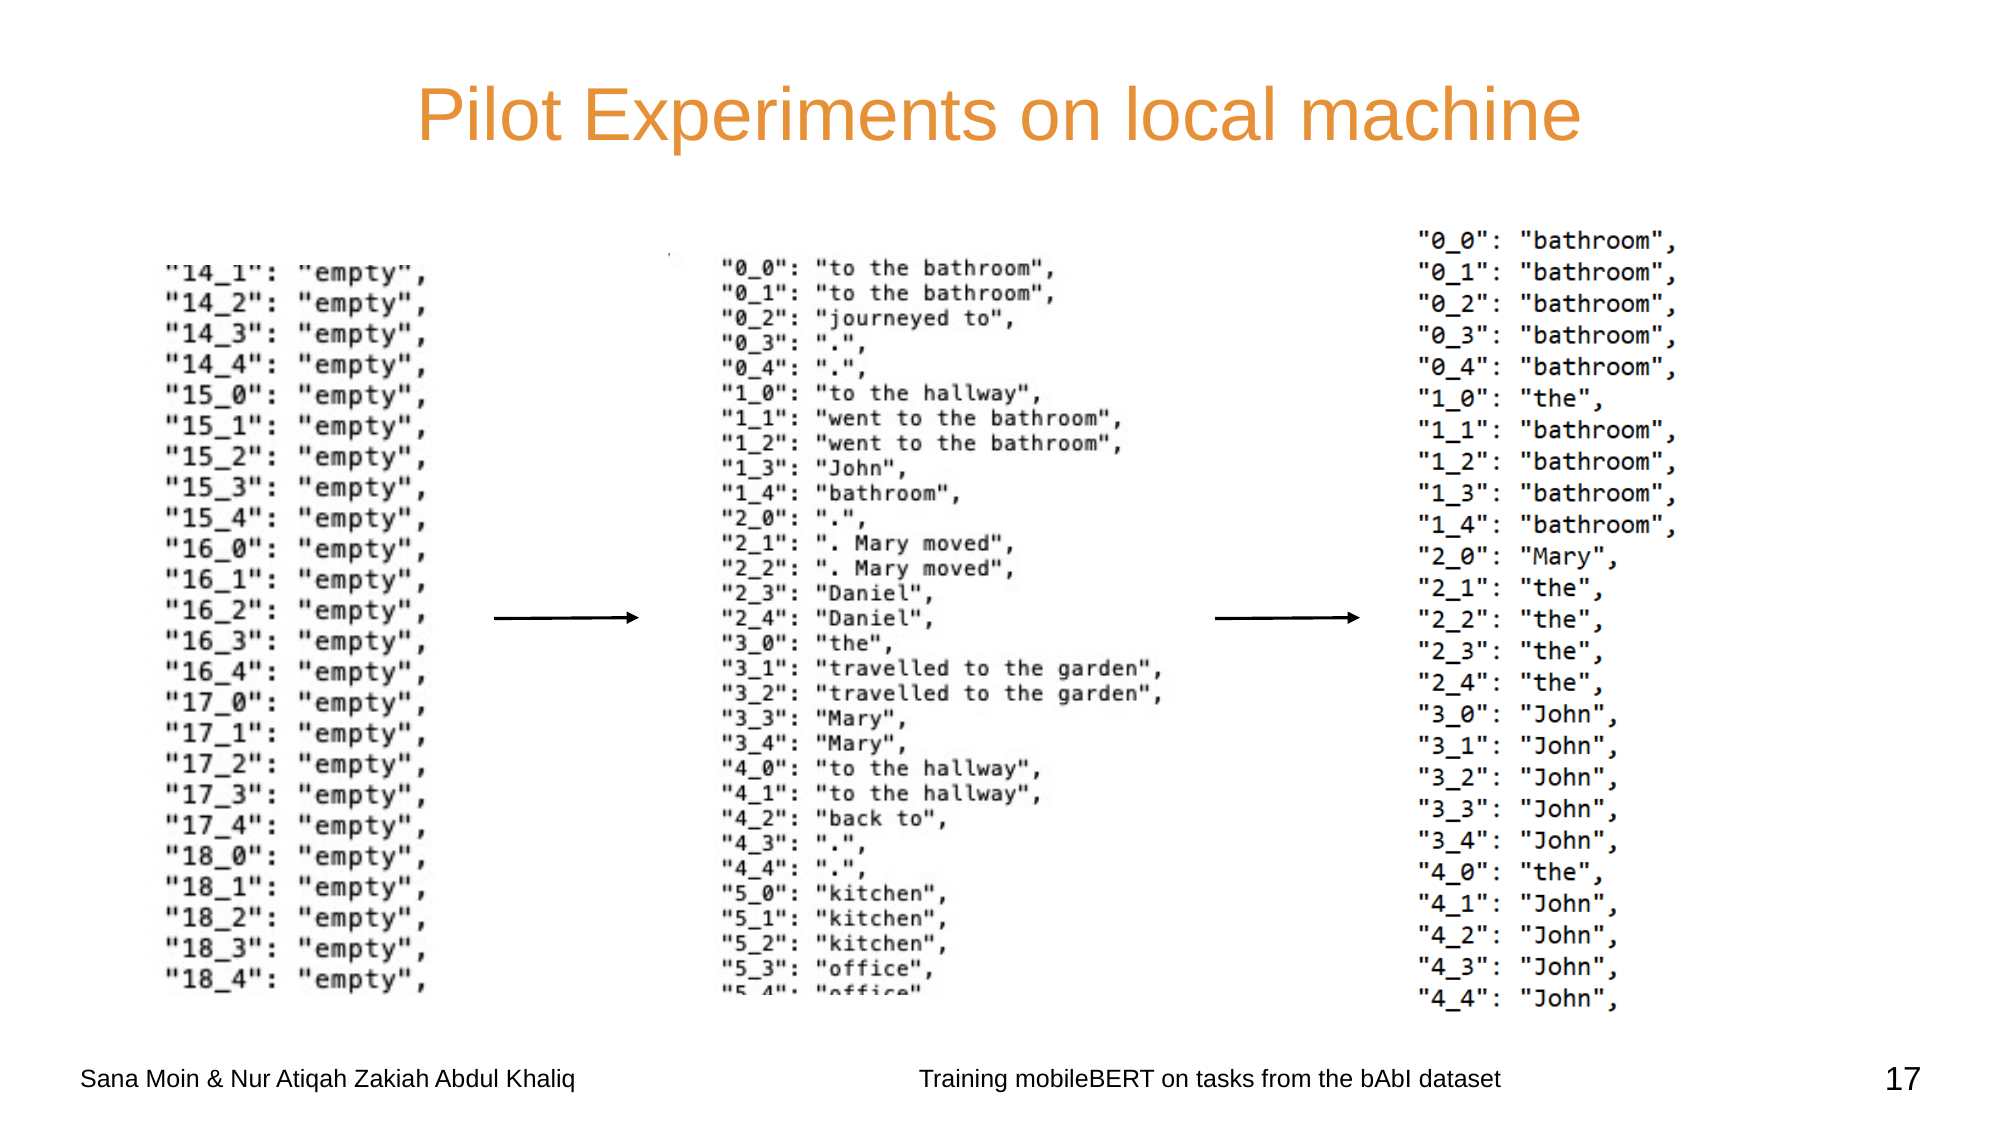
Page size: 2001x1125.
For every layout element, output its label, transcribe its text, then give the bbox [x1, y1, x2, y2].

picture [1351, 222, 1713, 1014]
slide_number Sana Moin & Nur Atiqah Zakiah Abdul Khaliq [63, 1038, 594, 1116]
footer Training mobileBERT on tasks from the bAbI dataset [624, 1038, 1797, 1116]
title Pilot Experiments on local machine [78, 24, 1922, 163]
picture [668, 253, 1216, 995]
slide_number ‹#› [1828, 1038, 1937, 1116]
picture [92, 265, 640, 995]
